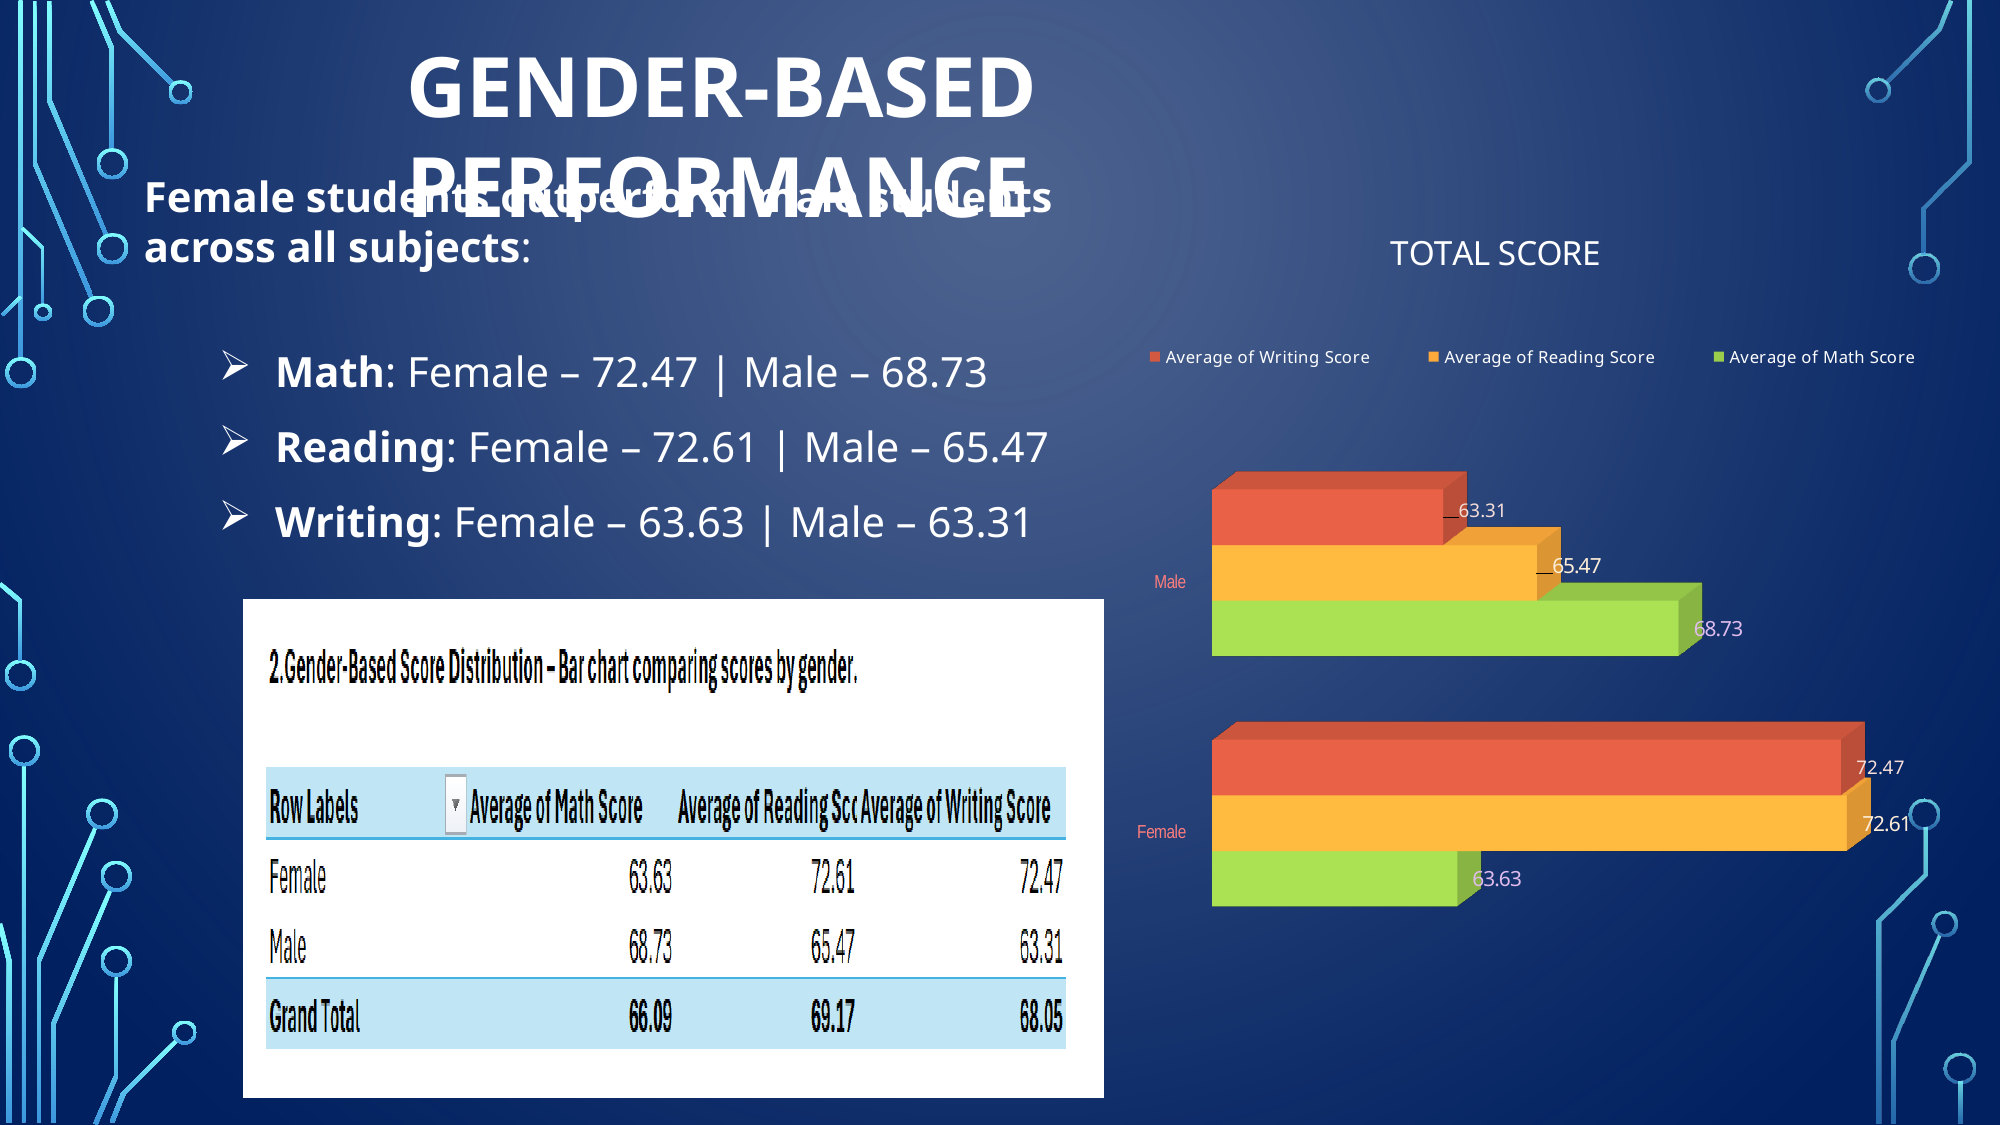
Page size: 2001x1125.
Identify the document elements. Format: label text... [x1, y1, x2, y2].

chart [1086, 188, 1970, 996]
text_box GENDER-BASED PERFORMANCE [391, 27, 1675, 287]
text_box Female students outperform male students across all subjects: Math: Female – 72.47 | Male – 68.73 Reading: Female – 72.61 | Male – 65.47 Writing: Female – 63.63 | Male – 63.31 [129, 28, 1086, 666]
picture [243, 599, 1104, 1098]
